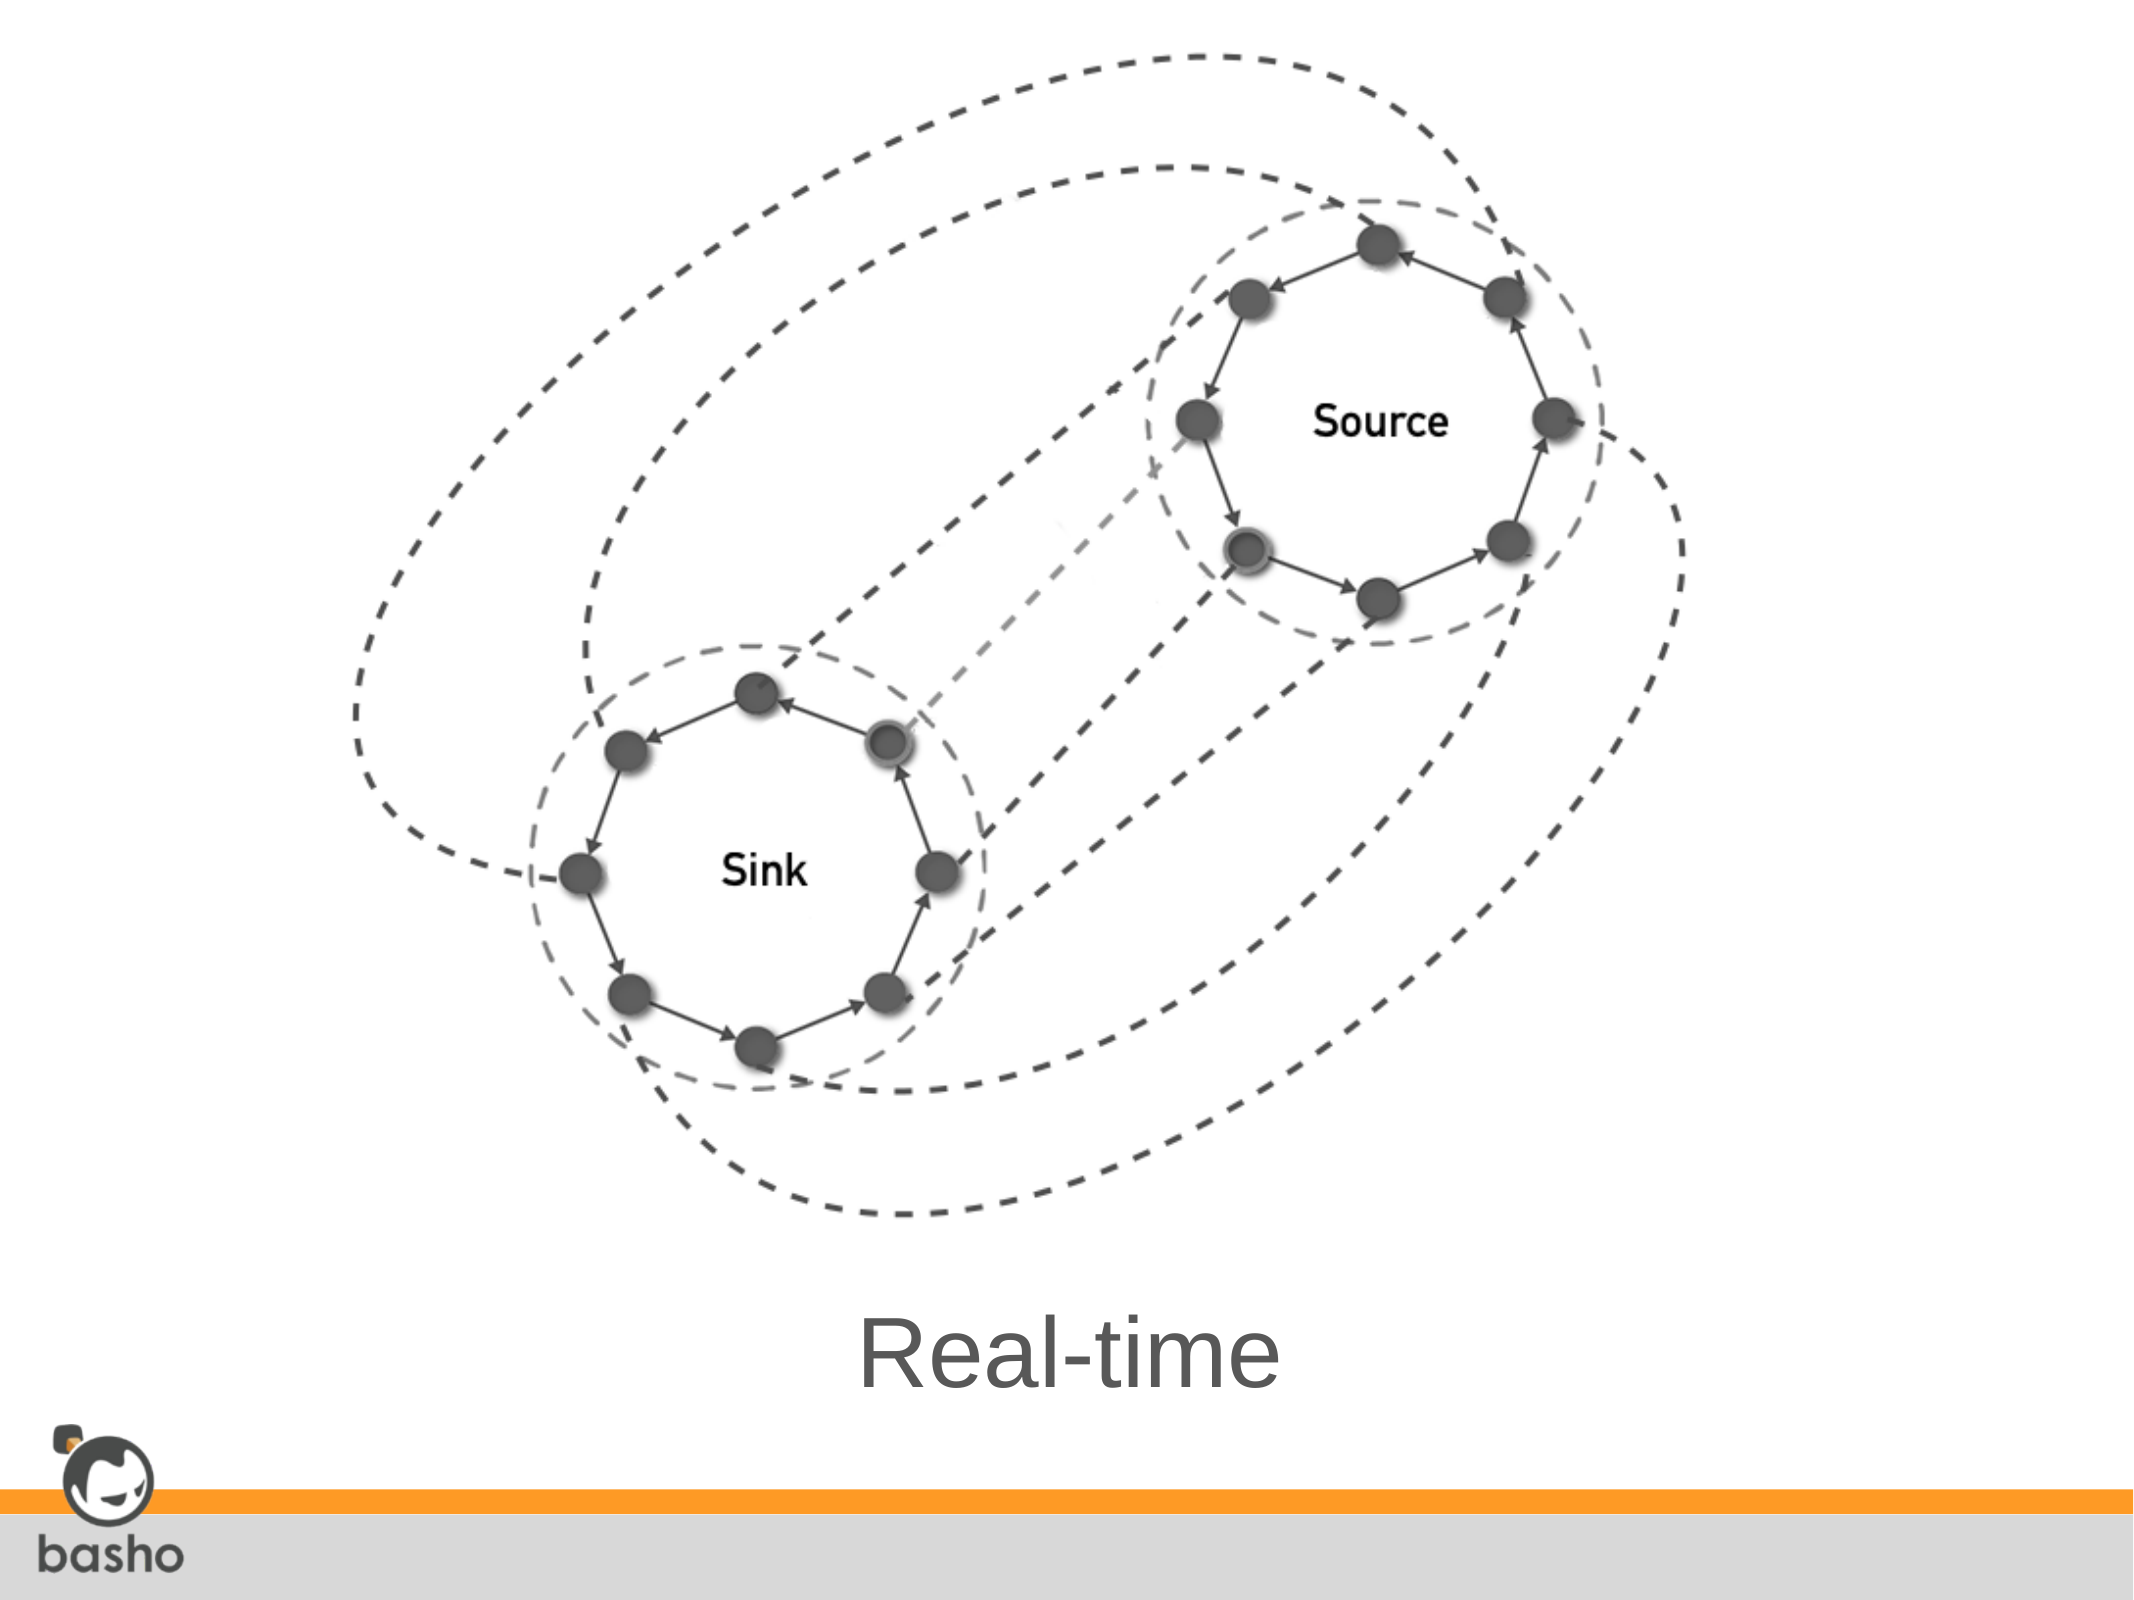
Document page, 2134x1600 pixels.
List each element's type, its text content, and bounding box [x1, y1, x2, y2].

picture [35, 1424, 188, 1588]
picture [283, 43, 1851, 1243]
title Real-time [208, 1208, 1925, 1488]
